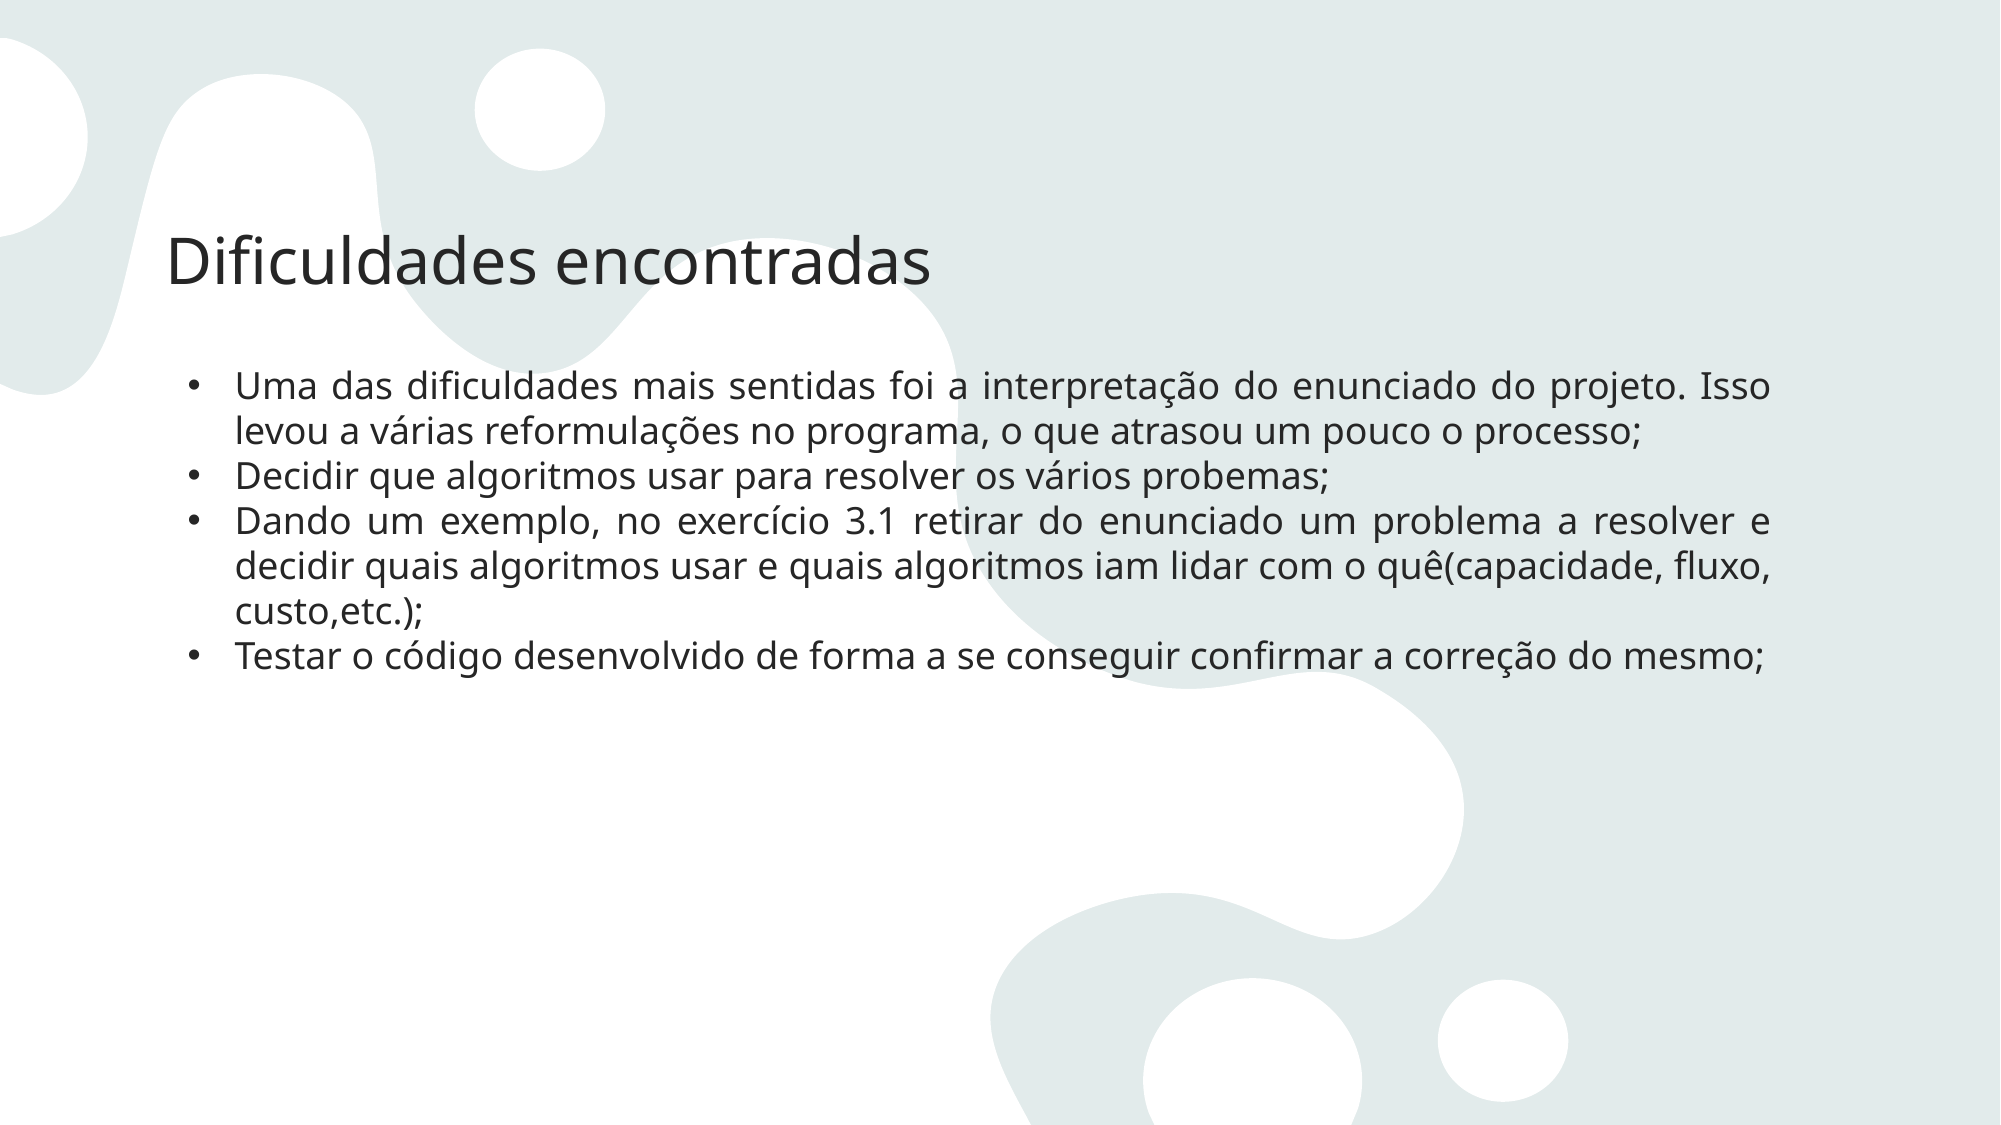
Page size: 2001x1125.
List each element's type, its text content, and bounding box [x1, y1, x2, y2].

text_box Dificuldades encontradas [150, 212, 1000, 305]
text_box Uma das dificuldades mais sentidas foi a interpretação do enunciado do projeto. Isso levou a várias reformulações no programa, o que atrasou um pouco o processo; Decidir que algoritmos usar para resolver os vários probemas; Dando um exemplo, no exercício 3.1 retirar do enunciado um problema a resolver e decidir quais algoritmos usar e quais algoritmos iam lidar com o quê(capacidade, fluxo, custo,etc.); Testar o código desenvolvido de forma a se conseguir confirmar a correção do mesmo; [172, 355, 1788, 820]
